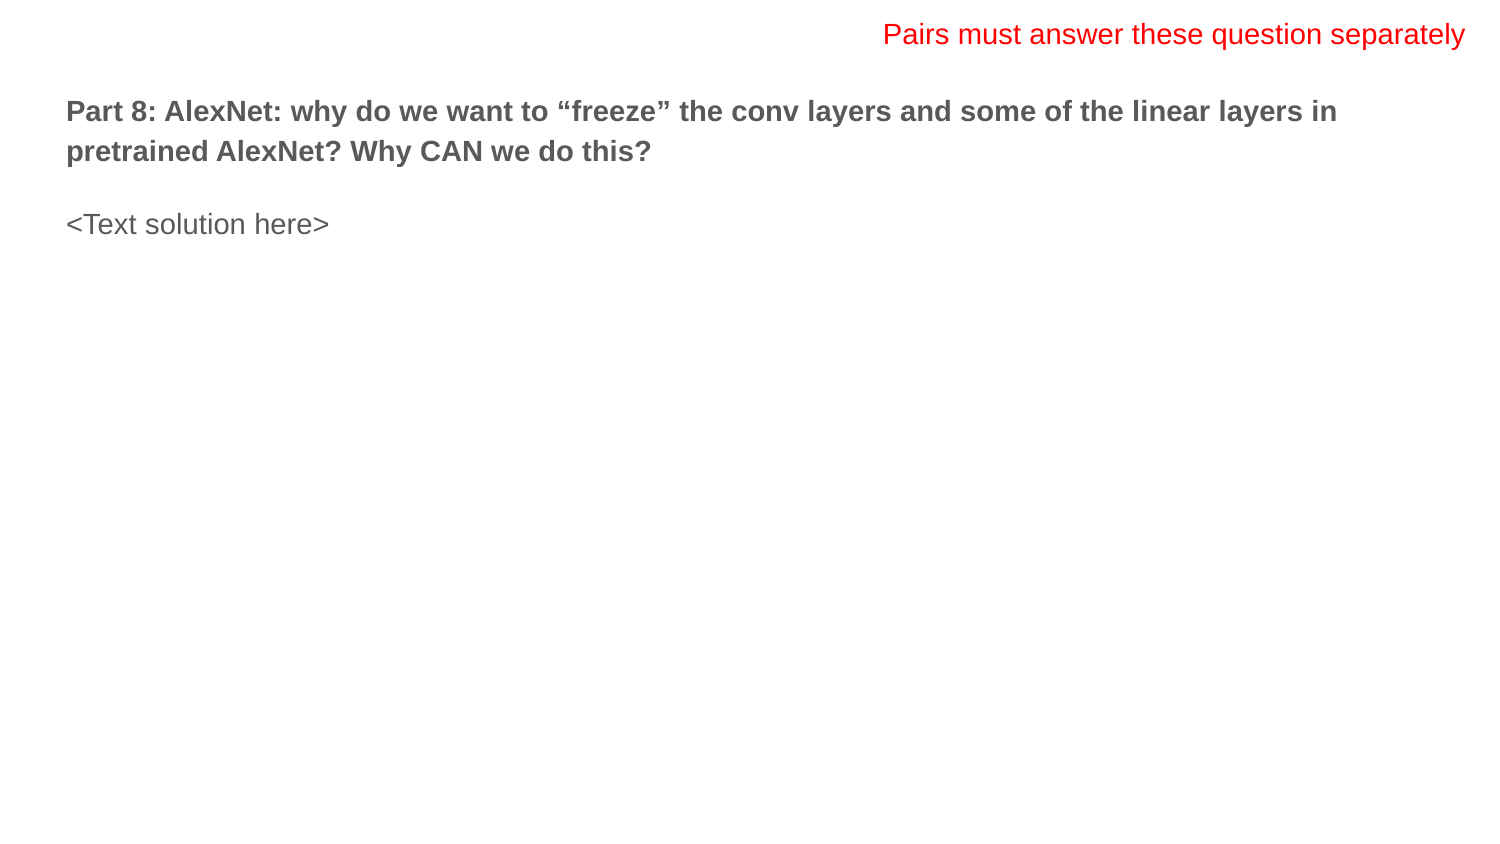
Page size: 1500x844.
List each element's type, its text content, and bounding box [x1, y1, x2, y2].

text_box Pairs must answer these question separately [867, 7, 1500, 58]
list Part 8: AlexNet: why do we want to “freeze” the conv layers and some of the linear layers in pretrained AlexNet? Why CAN we do this? <Text solution here> [51, 71, 1422, 750]
